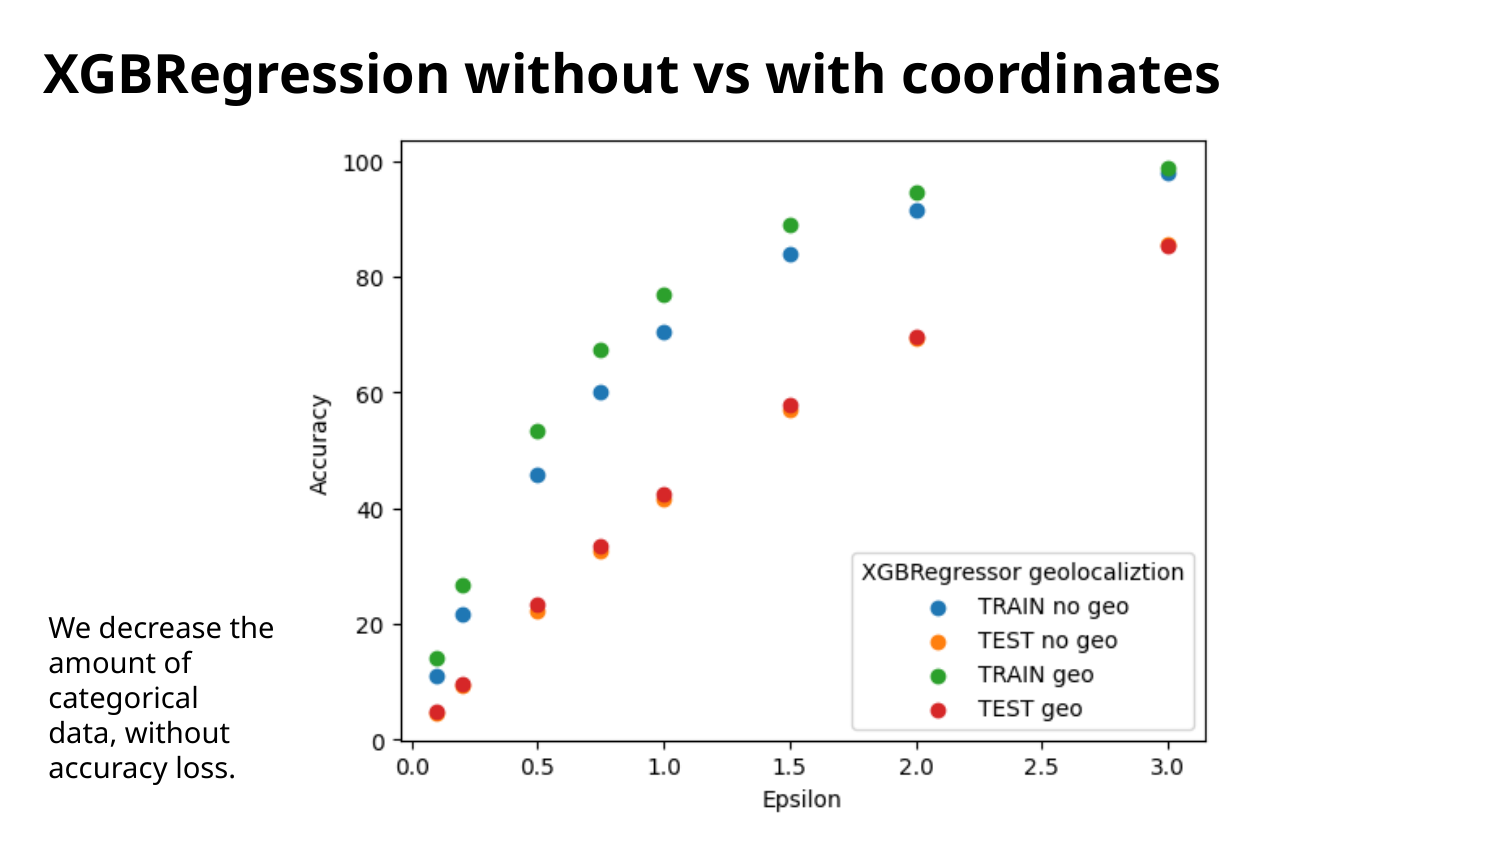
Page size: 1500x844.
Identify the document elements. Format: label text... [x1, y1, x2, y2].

picture [293, 126, 1220, 827]
title XGBRegression without vs with coordinates [28, 24, 1486, 127]
text_box We decrease the amount of categorical data, without accuracy loss. [33, 594, 288, 799]
